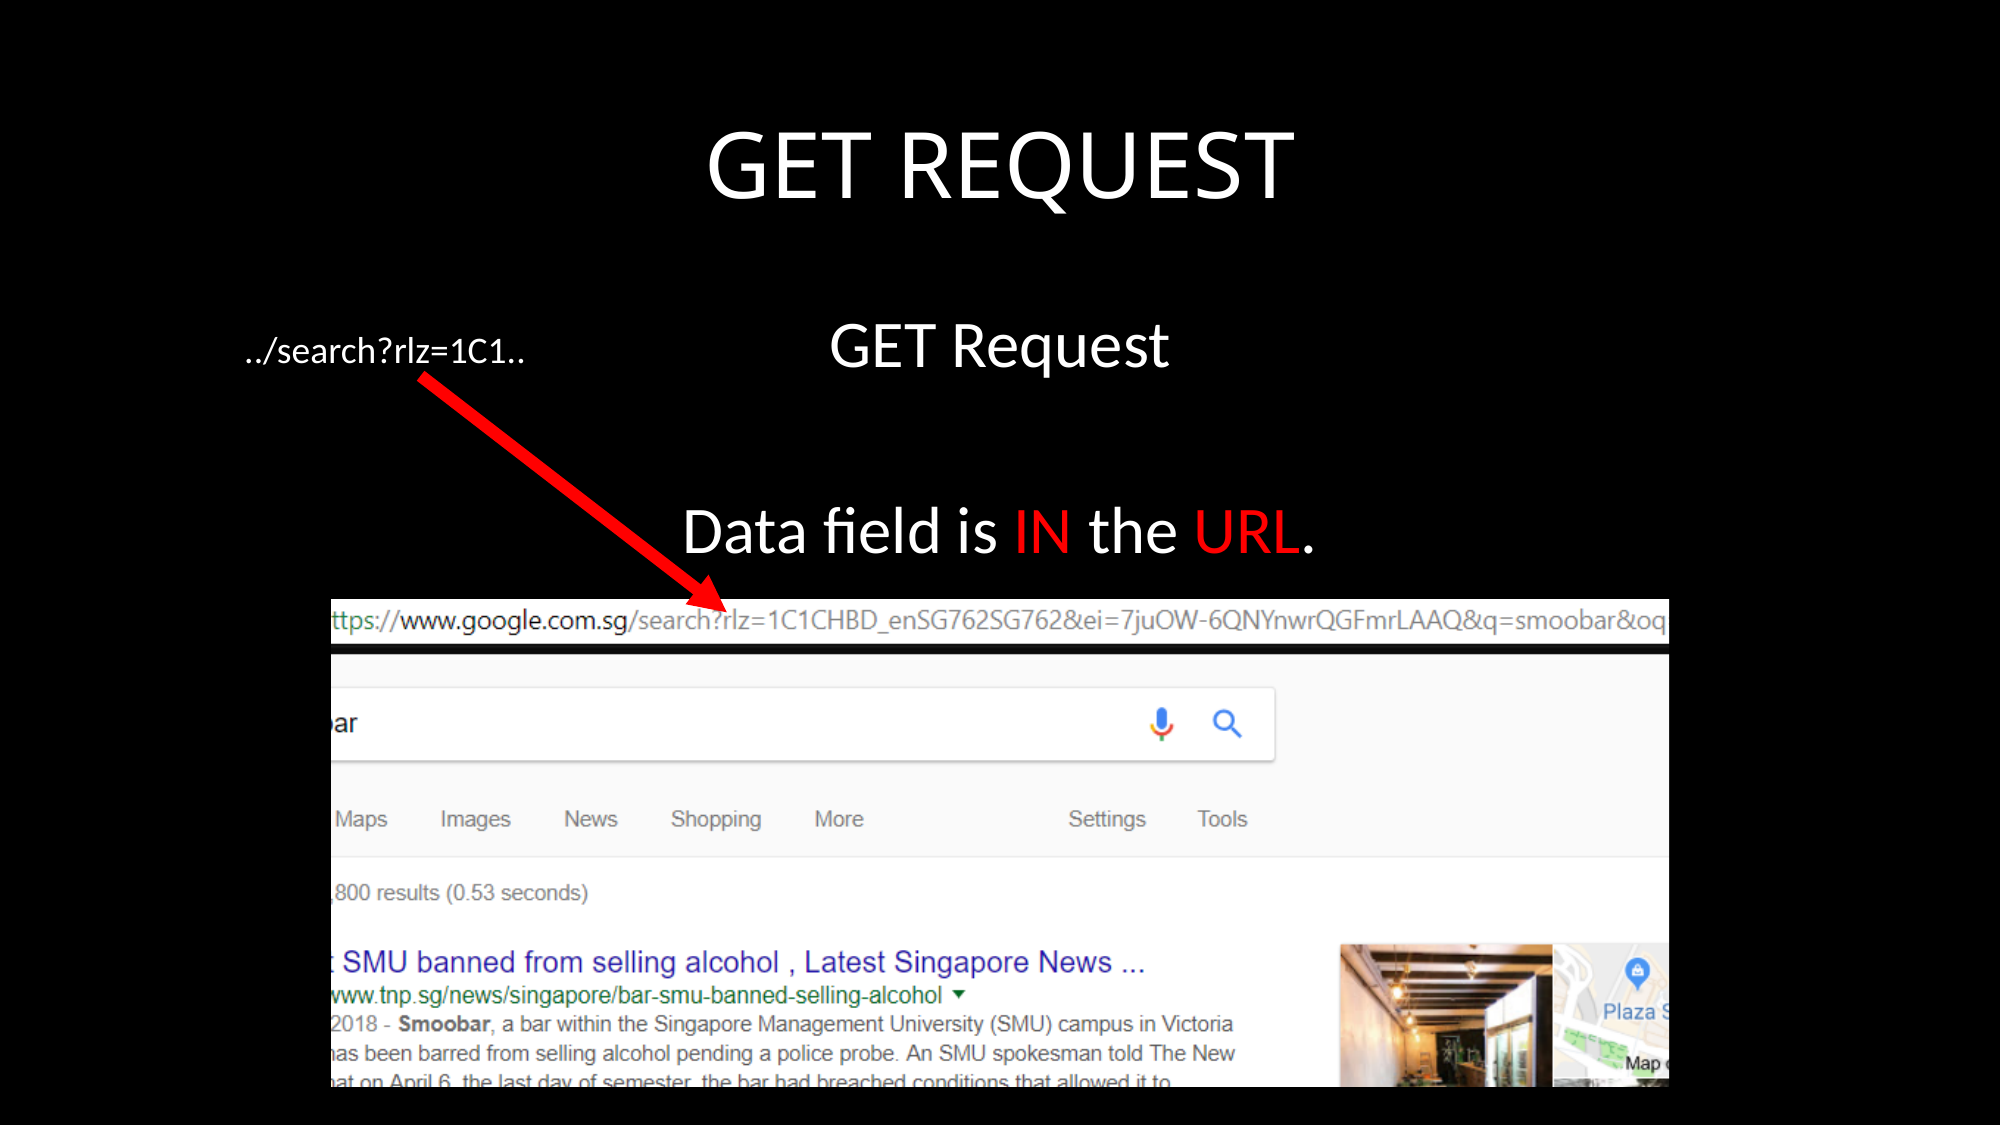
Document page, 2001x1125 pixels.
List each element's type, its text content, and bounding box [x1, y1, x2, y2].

picture [330, 598, 1670, 1087]
text_box ../search?rlz=1C1.. [188, 273, 582, 425]
list GET Request Data field is IN the URL. [582, 302, 1503, 598]
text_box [420, 375, 727, 613]
title GET REQUEST [137, 59, 1863, 278]
